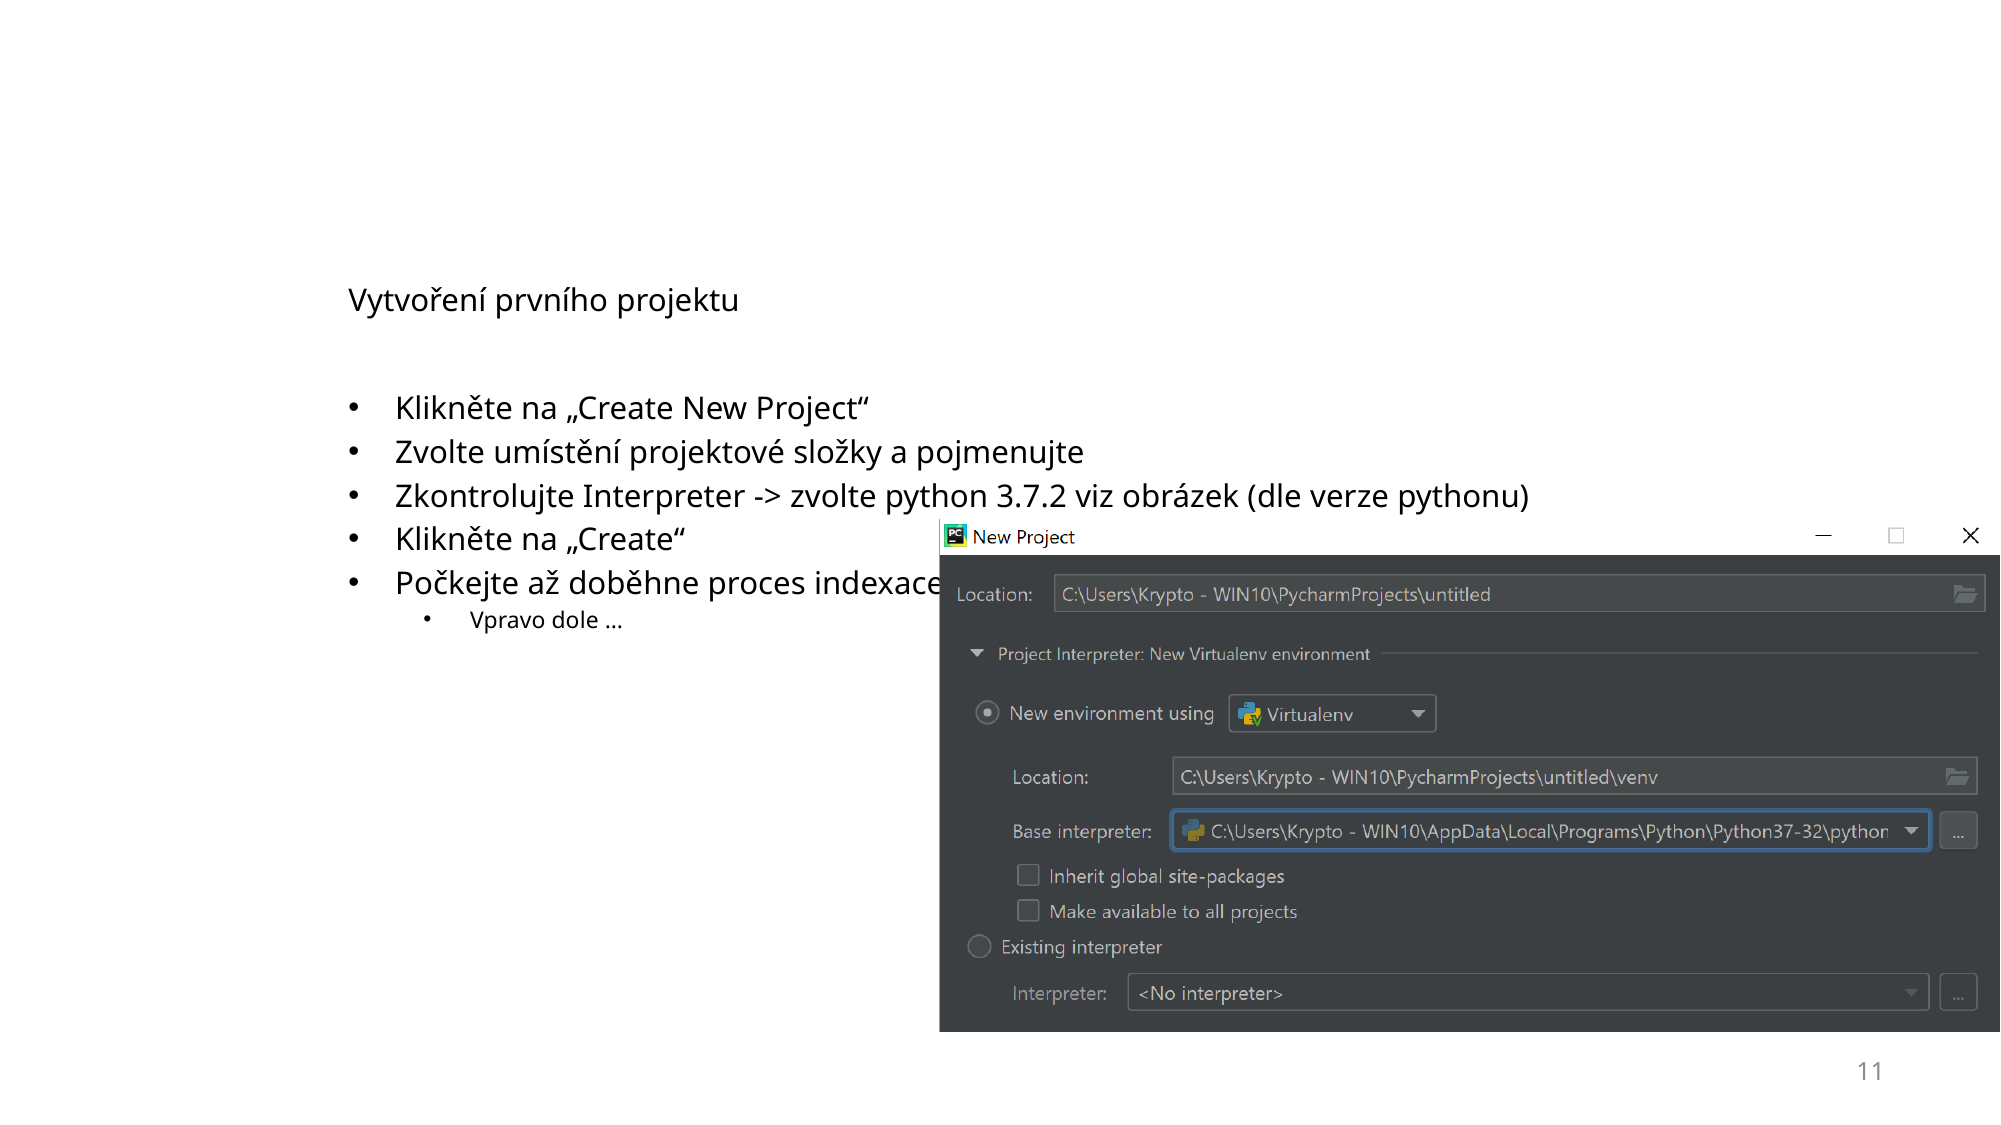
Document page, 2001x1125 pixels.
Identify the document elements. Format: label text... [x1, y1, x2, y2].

subtitle Vytvoření prvního projektu Klikněte na „Create New Project“ Zvolte umístění projektové složky a pojmenujte Zkontrolujte Interpreter -> zvolte python 3.7.2 viz obrázek (dle verze pythonu) Klikněte na „Create“ Počkejte až doběhne proces indexace Vpravo dole … [333, 273, 1643, 852]
picture [939, 519, 2000, 1062]
slide_number 11 [1433, 1042, 1900, 1103]
